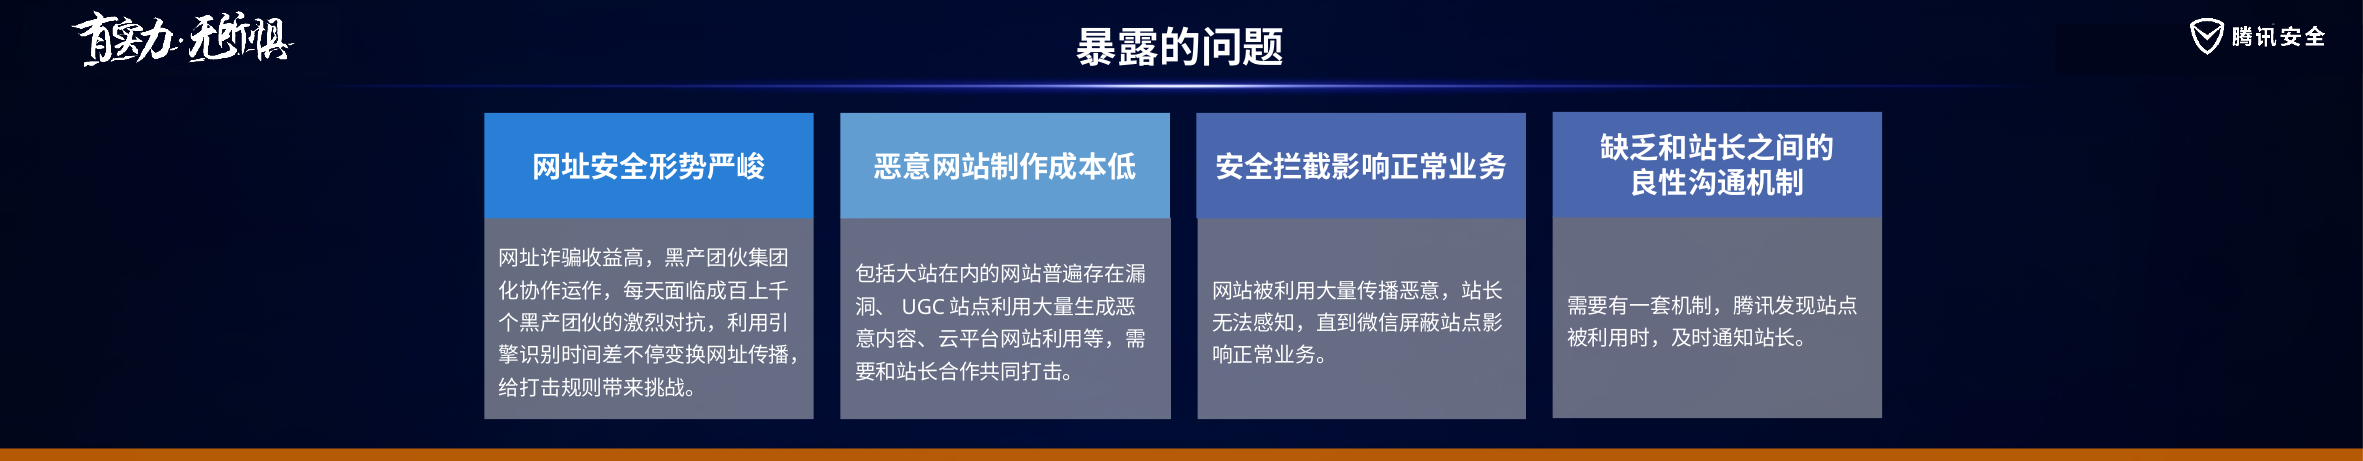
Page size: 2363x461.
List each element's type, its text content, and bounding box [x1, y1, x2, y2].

text_box 网址诈骗收益高，黑产团伙集团化协作运作，每天面临成百上千个黑产团伙的激烈对抗，利用引擎识别时间差不停变换网址传播，给打击规则带来挑战。 [484, 219, 814, 420]
text_box 缺乏和站长之间的 良性沟通机制 [1552, 111, 1883, 218]
text_box 安全拦截影响正常业务 [1196, 112, 1526, 219]
text_box 暴露的问题 [589, 13, 1771, 78]
text_box 恶意网站制作成本低 [840, 112, 1170, 219]
text_box 包括大站在内的网站普遍存在漏洞、UGC站点利用大量生成恶意内容、云平台网站利用等，需要和站长合作共同打击。 [840, 217, 1171, 420]
text_box 网址安全形势严峻 [484, 112, 814, 219]
text_box 网站被利用大量传播恶意，站长无法感知，直到微信屏蔽站点影响正常业务。 [1197, 219, 1526, 420]
text_box 需要有一套机制，腾讯发现站点被利用时，及时通知站长。 [1552, 218, 1883, 419]
picture [0, 0, 2363, 461]
